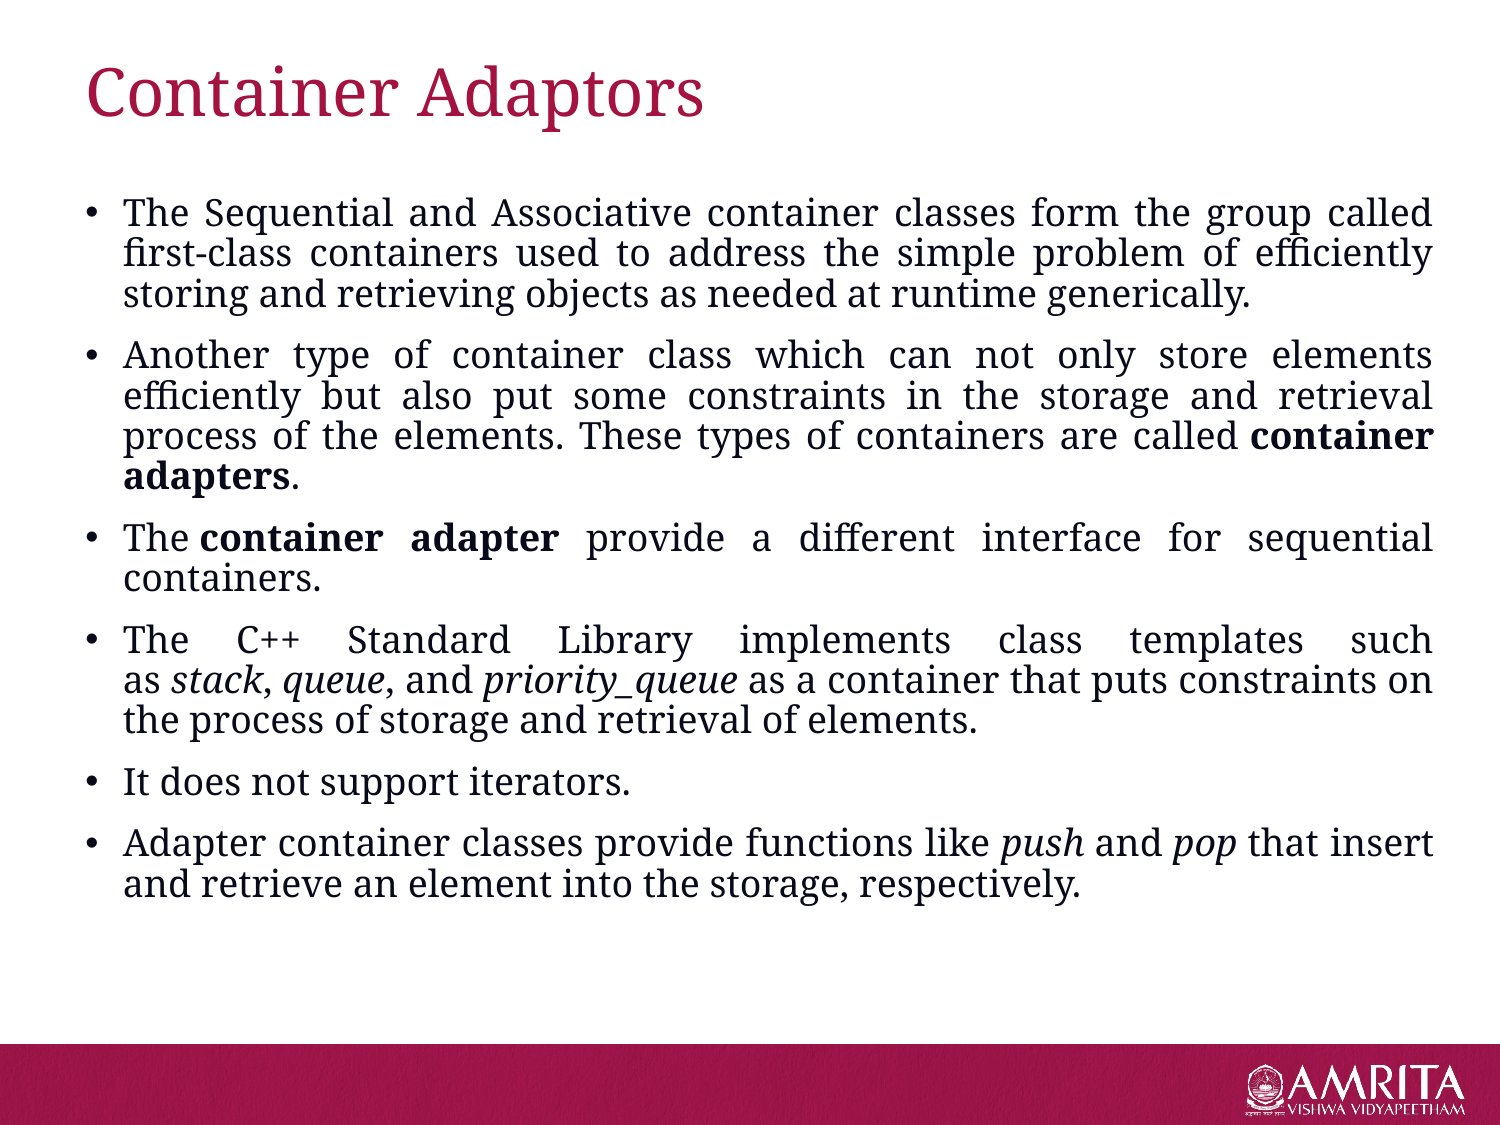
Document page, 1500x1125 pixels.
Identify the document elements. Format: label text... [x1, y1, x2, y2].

list The Sequential and Associative container classes form the group called first-class containers used to address the simple problem of efficiently storing and retrieving objects as needed at runtime generically. Another type of container class which can not only store elements efficiently but also put some constraints in the storage and retrieval process of the elements. These types of containers are called container adapters. The container adapter provide a different interface for sequential containers. The C++ Standard Library implements class templates such as stack, queue, and priority_queue as a container that puts constraints on the process of storage and retrieval of elements. It does not support iterators. Adapter container classes provide functions like push and pop that insert and retrieve an element into the storage, respectively. [70, 186, 1450, 992]
picture [0, 1044, 1500, 1125]
title Container Adaptors [70, 57, 1450, 134]
